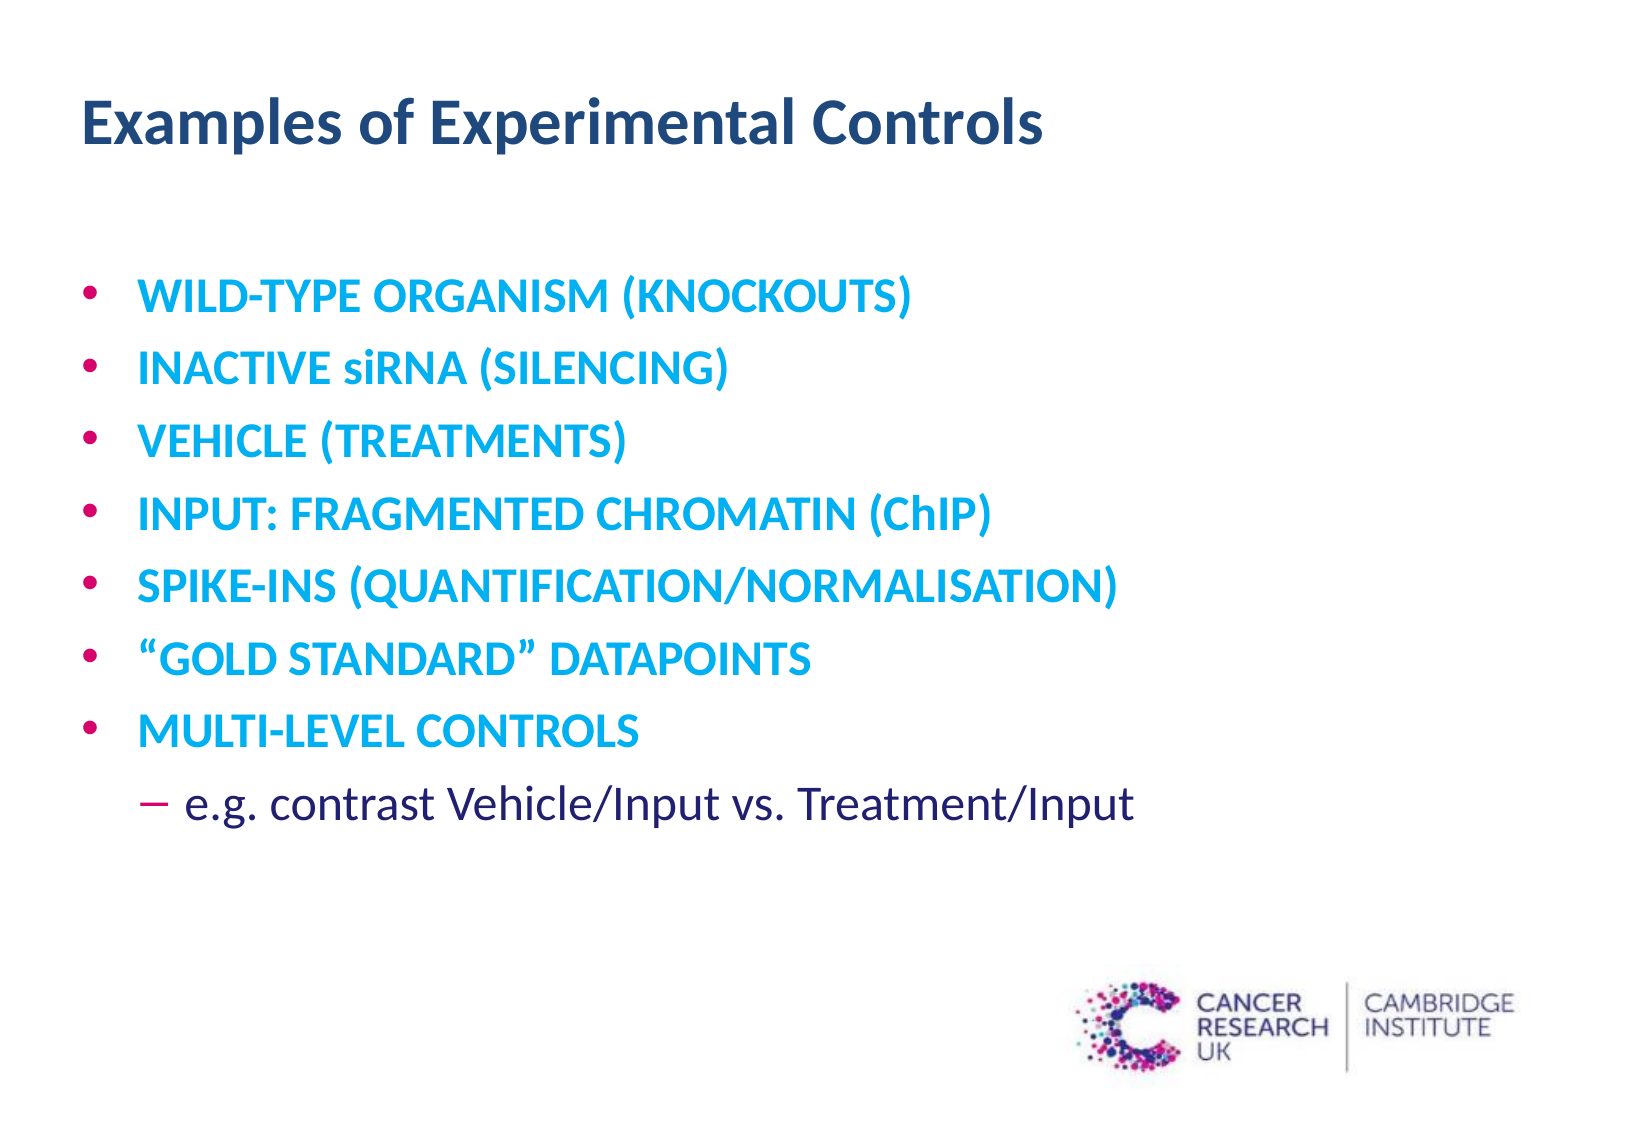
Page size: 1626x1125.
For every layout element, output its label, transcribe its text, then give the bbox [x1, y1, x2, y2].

list Wild-type organism (knockouts) Inactive siRNA (silencing) Vehicle (treatments) Input: fragmented chromatin (ChIP) Spike-ins (quantification/normalisation) “Gold standard” datapoints Multi-level controls e.g. contrast Vehicle/Input vs. Treatment/Input [81, 262, 1544, 938]
picture [1055, 964, 1568, 1101]
title Examples of Experimental Controls [81, 83, 1544, 246]
